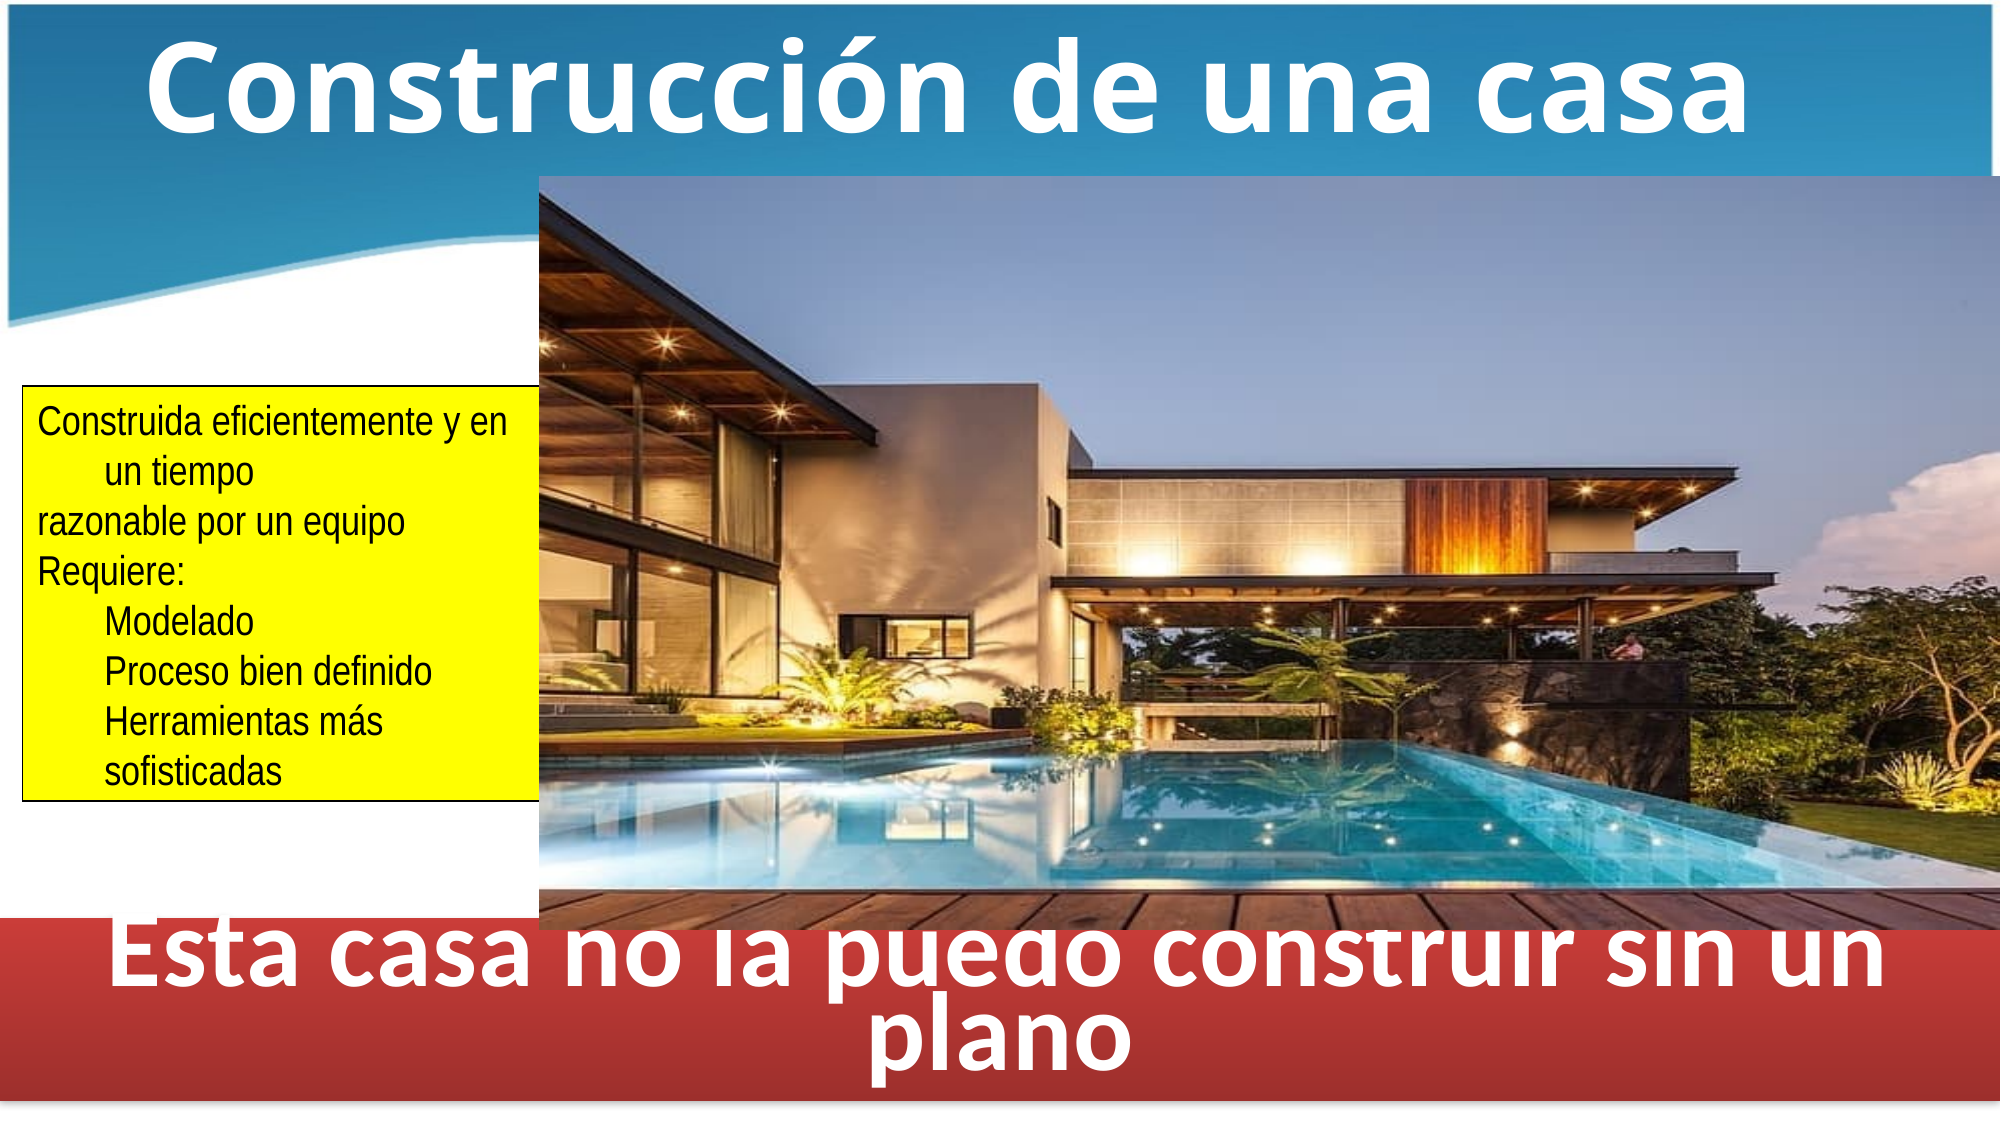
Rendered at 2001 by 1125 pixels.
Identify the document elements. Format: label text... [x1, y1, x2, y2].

text_box Construida eficientemente y en un tiempo razonable por un equipo Requiere: Modelado Proceso bien definido Herramientas más sofisticadas [22, 386, 533, 802]
text_box Construcción de una casa [46, 0, 1886, 188]
picture [0, 0, 2001, 1125]
text_box Esta casa no la puedo construir sin un plano [0, 918, 2000, 1101]
